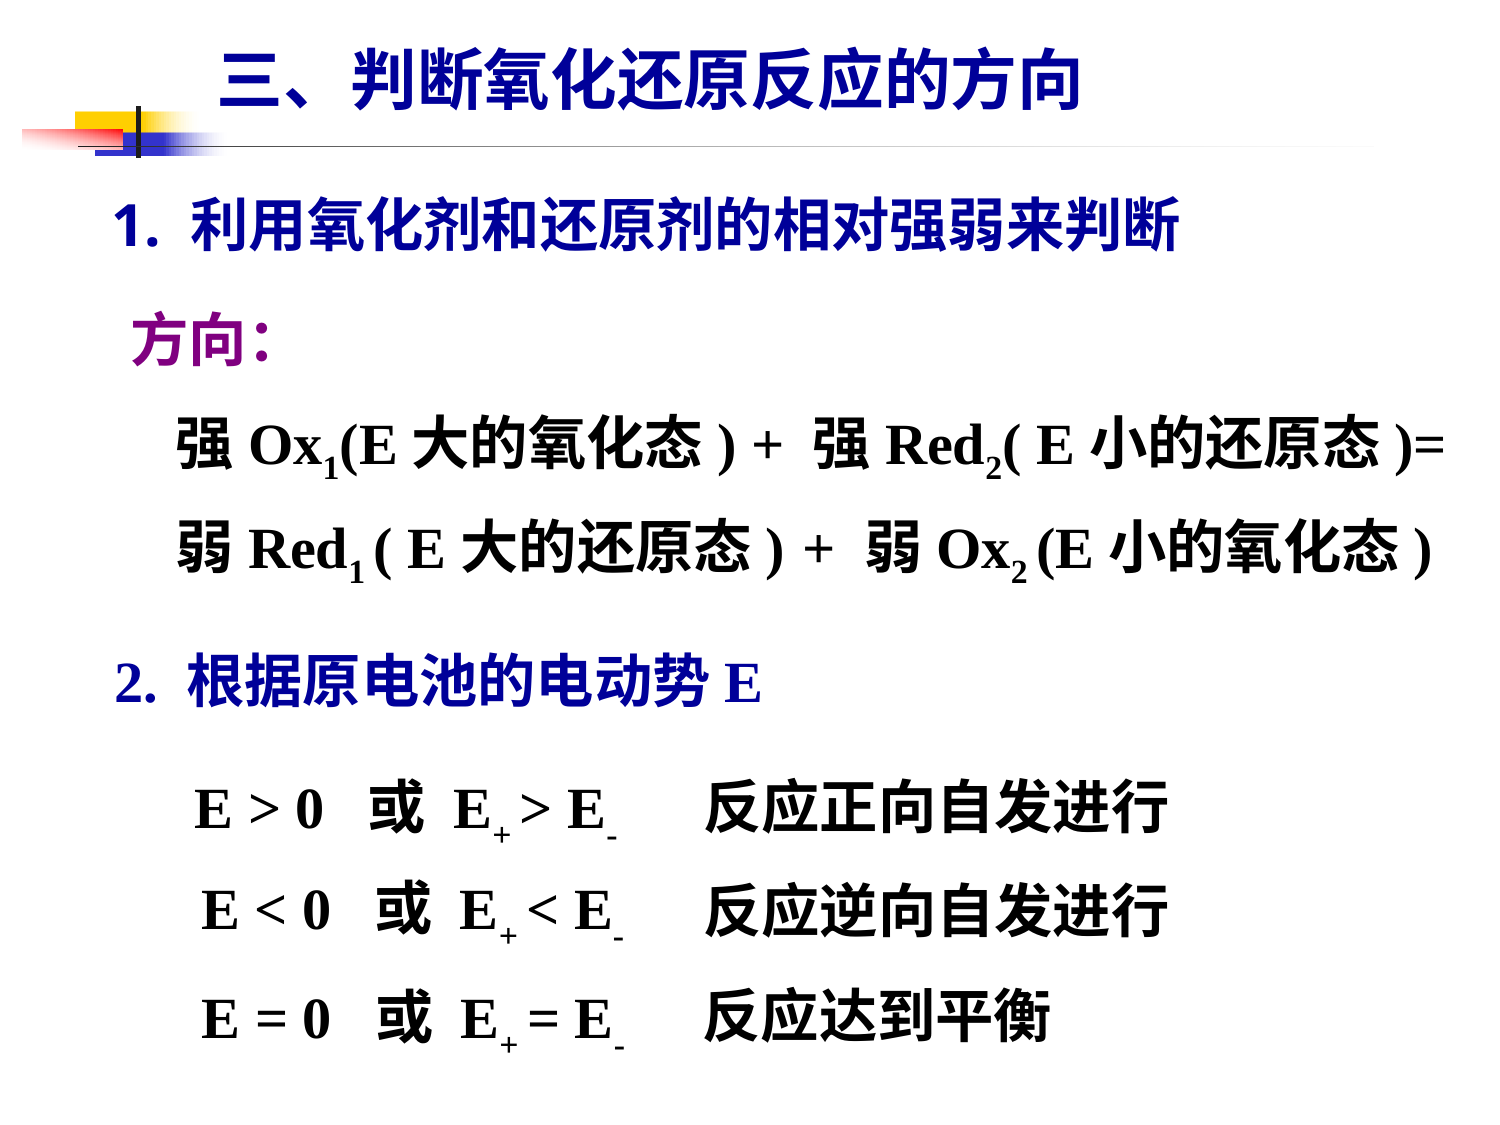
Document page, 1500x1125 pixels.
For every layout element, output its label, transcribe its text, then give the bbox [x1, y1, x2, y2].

text_box 方向： [115, 295, 429, 381]
picture [0, 105, 1374, 159]
text_box 2. 根据原电池的电动势E [99, 636, 1075, 722]
text_box 反应正向自发进行 [688, 762, 1326, 848]
text_box E < 0 或 E+ < E- [186, 863, 762, 962]
text_box 强Ox1(E大的氧化态) + 强Red2( E小的还原态)= [160, 398, 1500, 494]
text_box 1. 利用氧化剂和还原剂的相对强弱来判断 [96, 180, 1438, 266]
text_box 反应逆向自发进行 [688, 867, 1360, 953]
text_box 三、判断氧化还原反应的方向 [201, 30, 1440, 126]
text_box 弱Red1 ( E大的还原态) + 弱Ox2 (E小的氧化态) [160, 502, 1500, 598]
text_box E > 0 或 E+ > E- [179, 762, 805, 861]
text_box E = 0 或 E+ = E- [186, 973, 800, 1071]
text_box 反应达到平衡 [687, 971, 1251, 1057]
